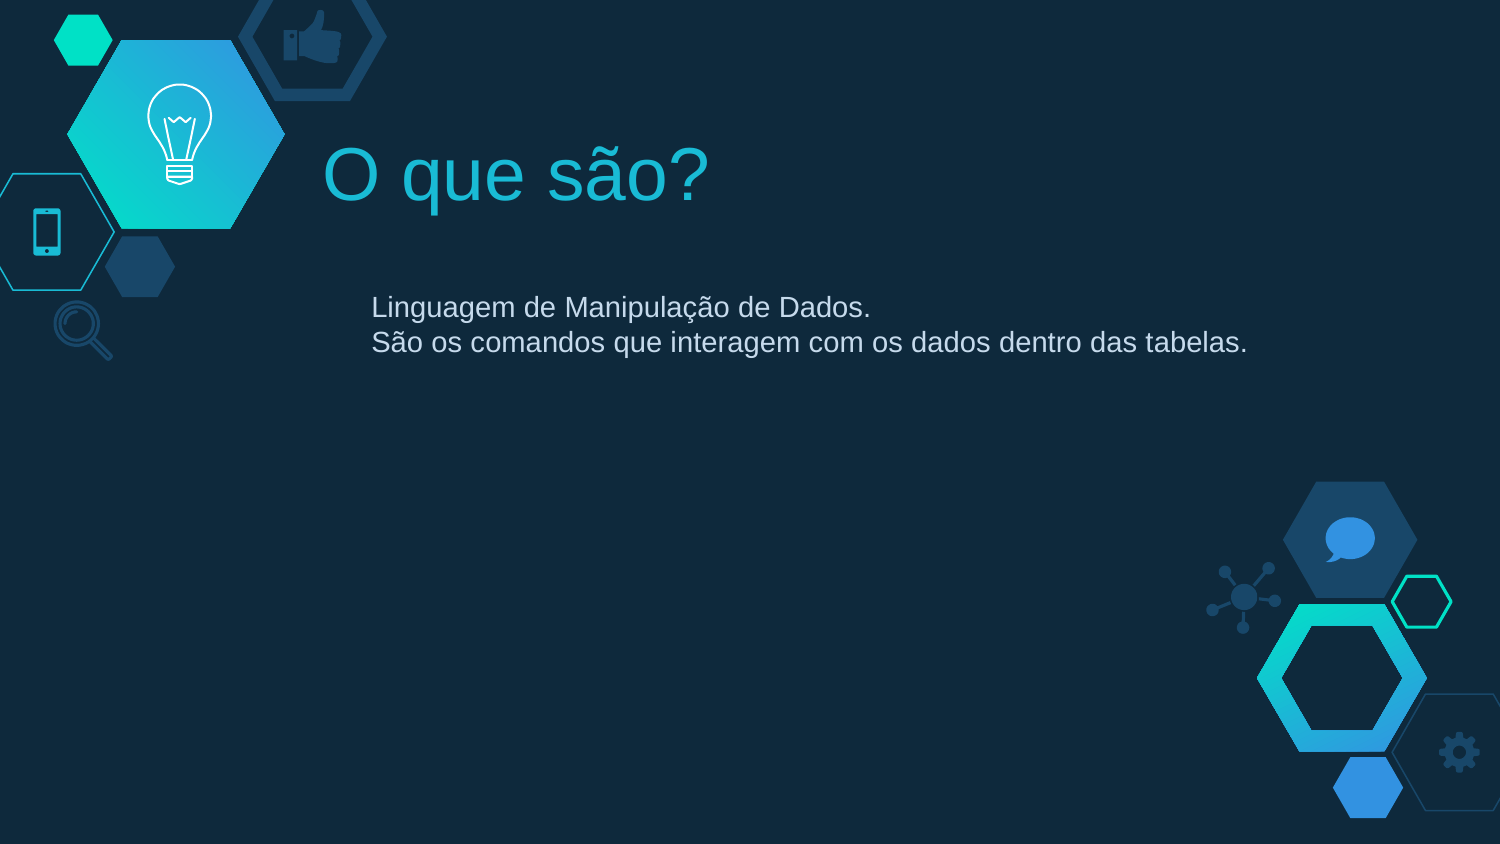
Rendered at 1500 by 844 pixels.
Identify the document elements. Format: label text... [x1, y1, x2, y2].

subtitle Linguagem de Manipulação de Dados. São os comandos que interagem com os dados dentro das tabelas. [356, 238, 1291, 761]
title O que são? [307, 110, 1500, 217]
